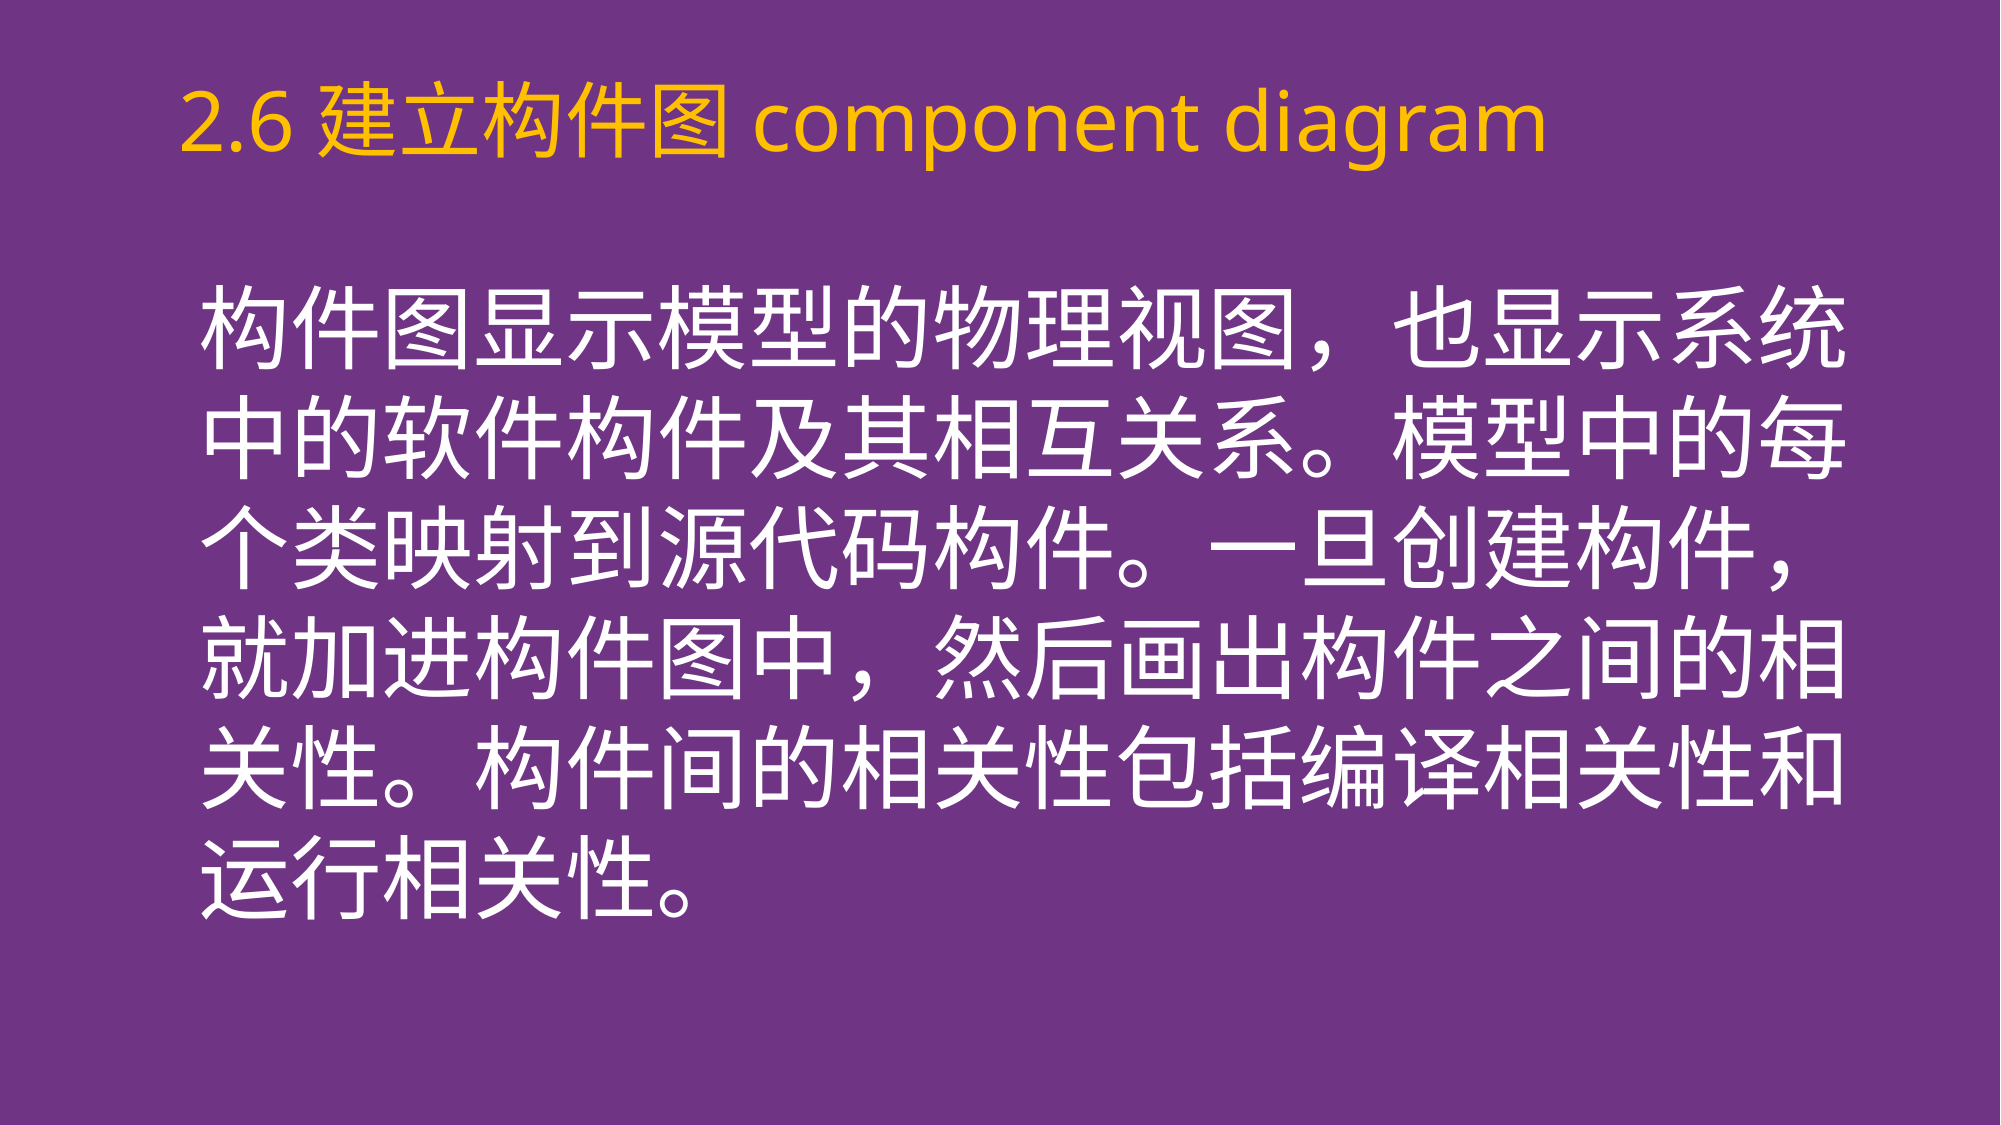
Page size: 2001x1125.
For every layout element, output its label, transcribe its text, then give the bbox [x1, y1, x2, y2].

text_box 构件图显示模型的物理视图，也显示系统中的软件构件及其相互关系。模型中的每个类映射到源代码构件。一旦创建构件，就加进构件图中，然后画出构件之间的相关性。构件间的相关性包括编译相关性和运行相关性。 [183, 263, 1900, 939]
text_box 2.6建立构件图component diagram [163, 60, 1653, 176]
